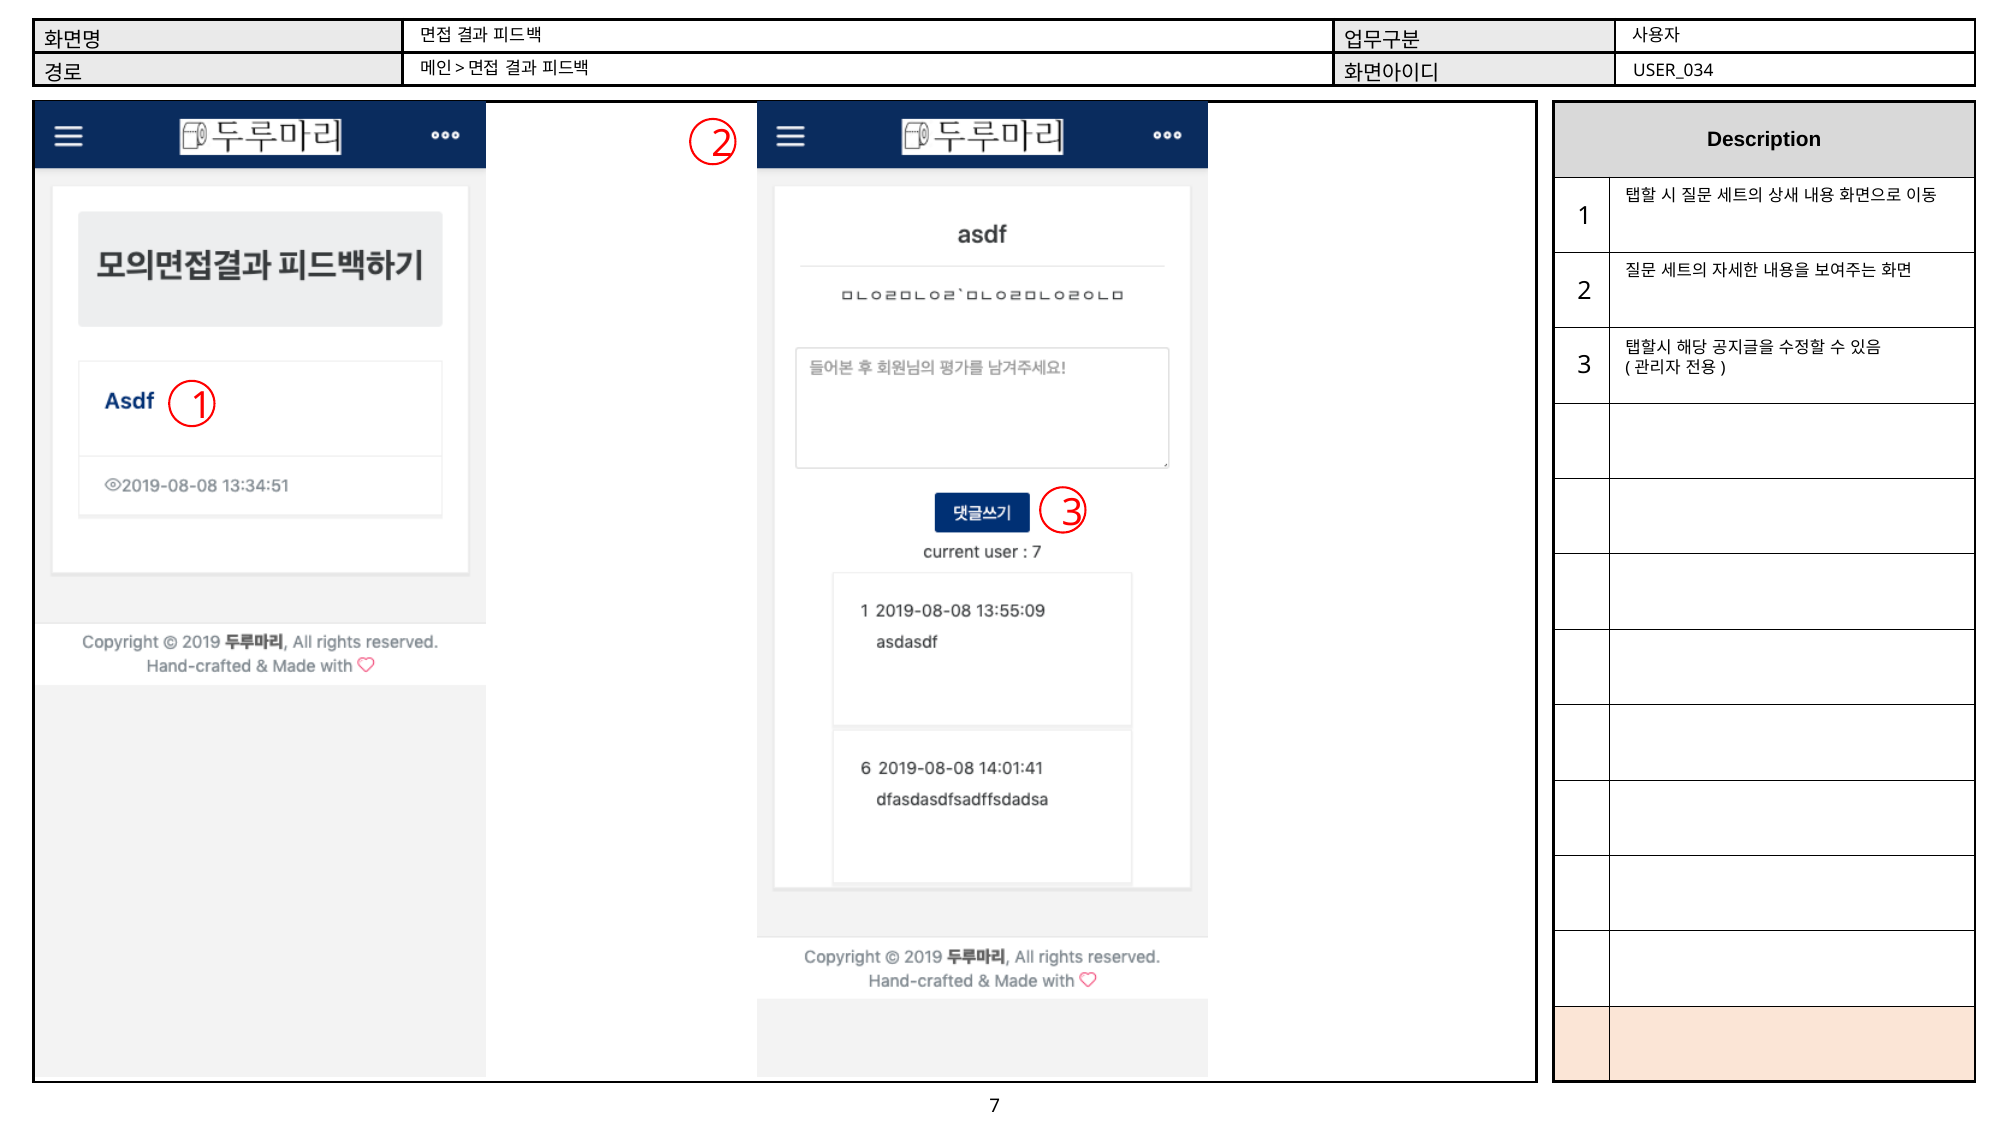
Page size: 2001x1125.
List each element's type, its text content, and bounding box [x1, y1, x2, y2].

picture [35, 101, 486, 1077]
text_box 질문 세트의 자세한 내용을 보여주는 화면 [1610, 252, 1959, 287]
list USER_034 [1618, 53, 1976, 88]
text_box 탭할시 해당 공지글을 수정할 수 있음 (관리자 전용) [1610, 329, 1959, 384]
text_box 탭할 시 질문 세트의 상새 내용 화면으로 이동 [1610, 177, 1959, 213]
picture [757, 101, 1208, 1077]
text_box 3 [1562, 340, 1602, 386]
text_box 2 [1562, 267, 1602, 312]
text_box 1 [1562, 192, 1602, 237]
list 면접 결과 피드백 [404, 19, 1331, 52]
list 메인>면접 결과 피드백 [404, 52, 1331, 86]
list 사용자 [1617, 19, 1975, 54]
text_box 2 [689, 117, 737, 166]
